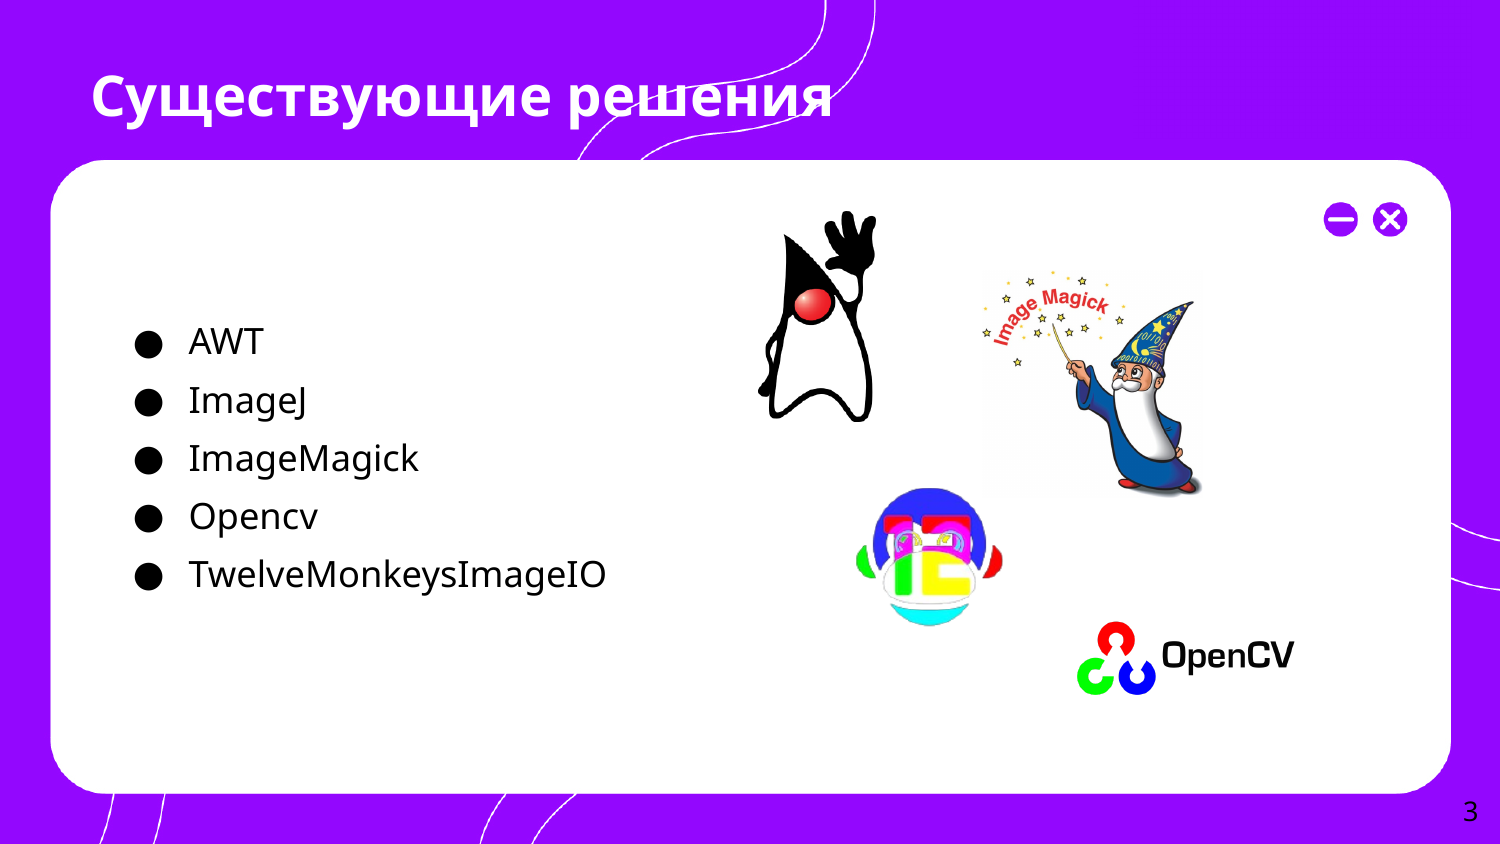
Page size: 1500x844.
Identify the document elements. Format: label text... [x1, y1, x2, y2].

picture [0, 0, 1500, 844]
list AWT ImageJ ImageMagick Opencv TwelveMonkeysImageIO [95, 304, 652, 611]
slide_number 3 [1403, 779, 1494, 844]
title Существующие решения [75, 50, 1128, 137]
